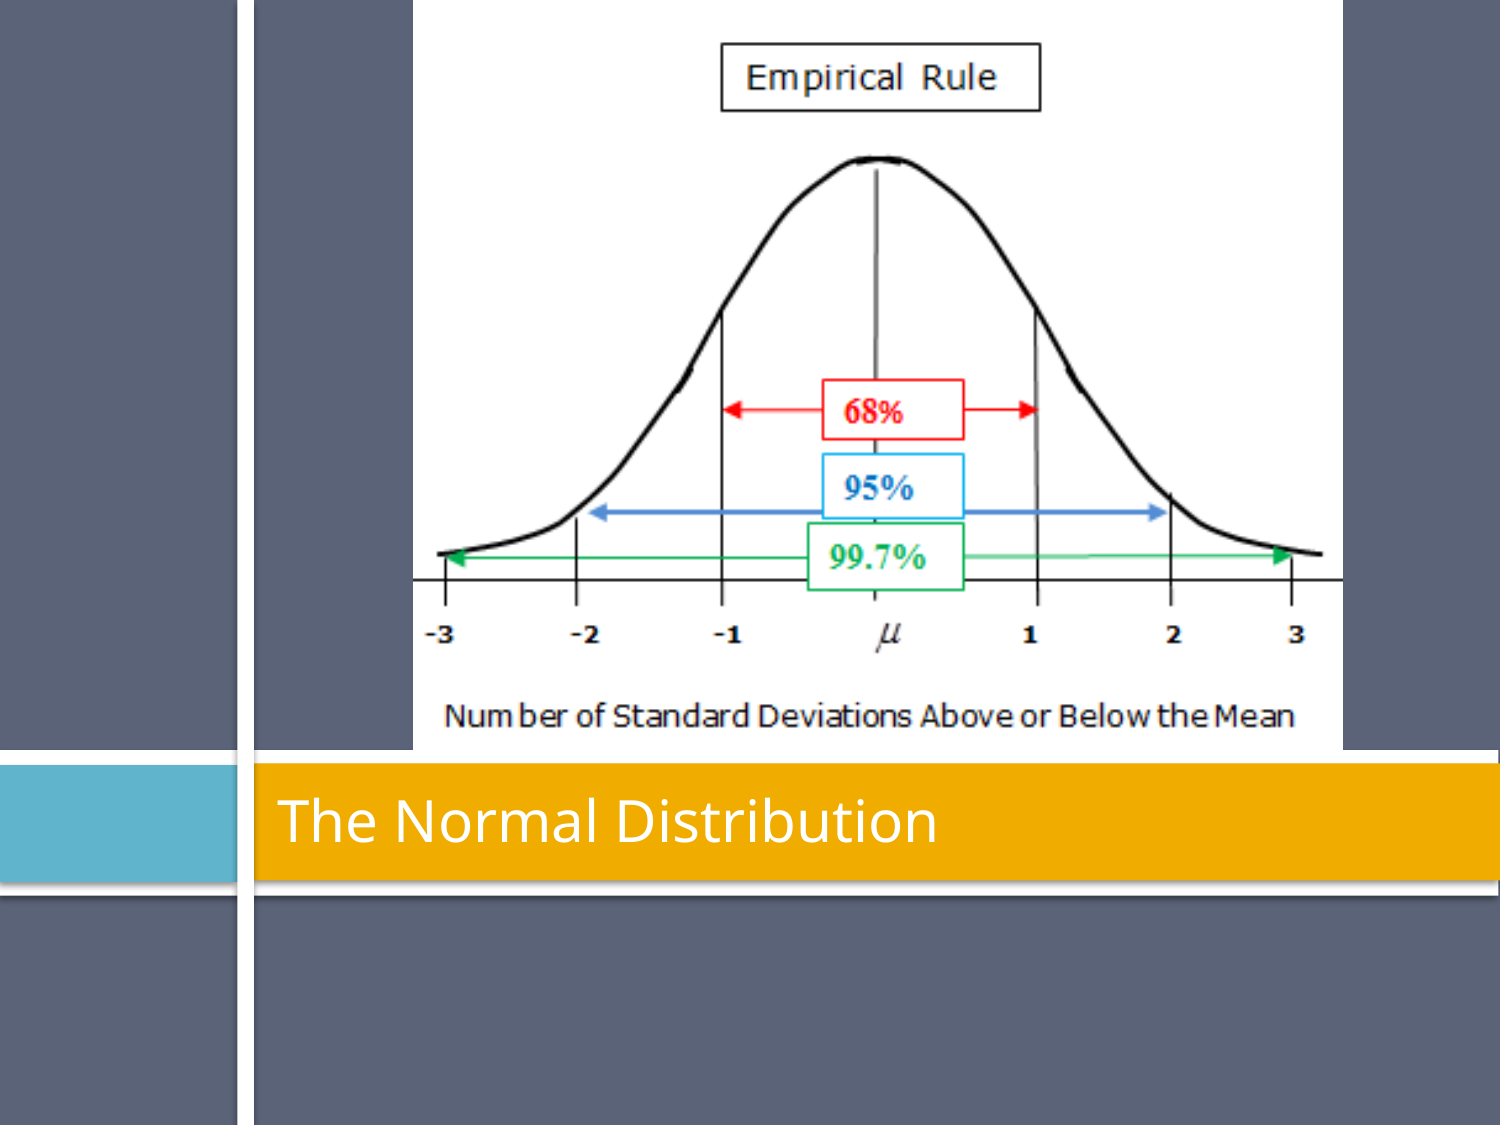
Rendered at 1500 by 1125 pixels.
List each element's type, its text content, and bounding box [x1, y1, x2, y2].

title The Normal Distribution [262, 762, 1463, 876]
picture [255, 0, 1500, 750]
